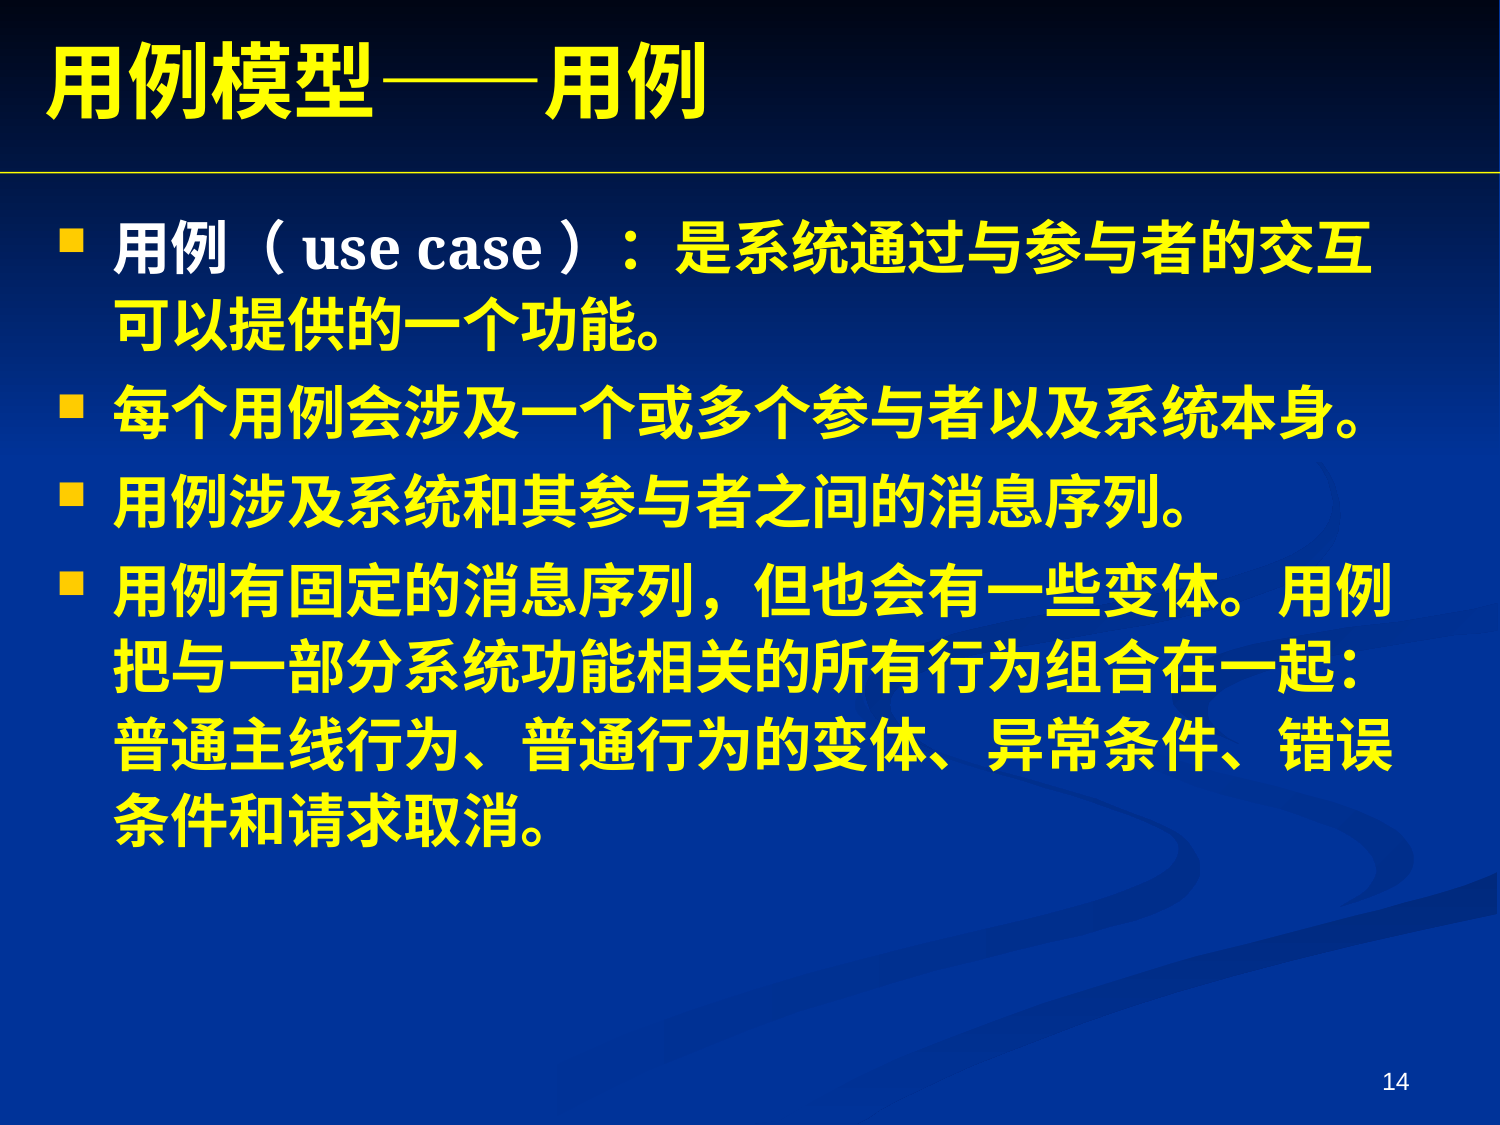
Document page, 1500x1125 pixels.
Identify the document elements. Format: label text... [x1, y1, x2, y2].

list 用例（use case）：是系统通过与参与者的交互可以提供的一个功能。 每个用例会涉及一个或多个参与者以及系统本身。 用例涉及系统和其参与者之间的消息序列。 用例有固定的消息序列，但也会有一些变体。用例把与一部分系统功能相关的所有行为组合在一起：普通主线行为、普通行为的变体、异常条件、错误条件和请求取消。 [40, 196, 1448, 1000]
slide_number 14 [1074, 1024, 1426, 1104]
text_box 用例模型——用例 [29, 21, 1380, 138]
